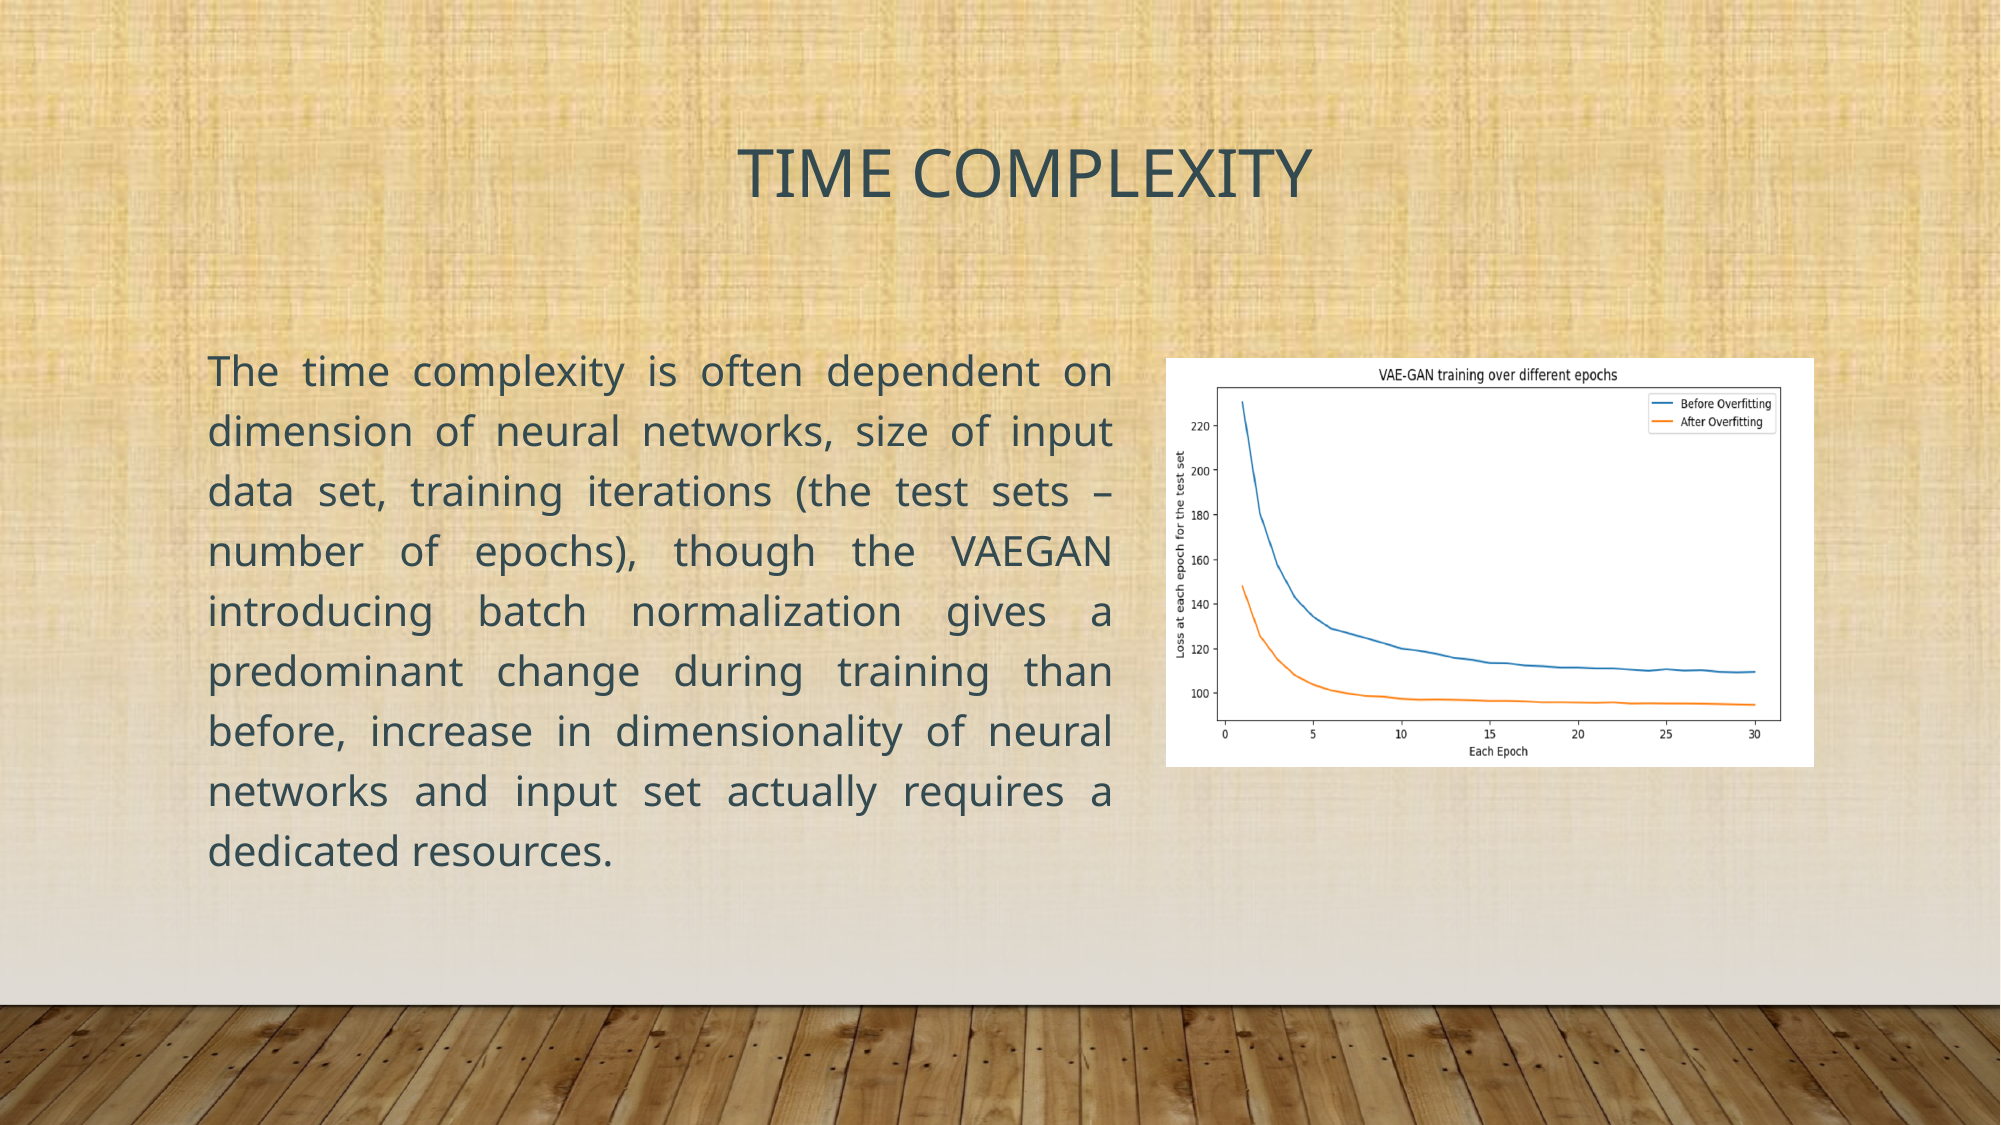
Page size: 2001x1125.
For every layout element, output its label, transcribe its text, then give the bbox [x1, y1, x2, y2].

picture [0, 1005, 2001, 1125]
list The time complexity is often dependent on dimension of neural networks, size of input data set, training iterations (the test sets – number of epochs), though the VAEGAN introducing batch normalization gives a predominant change during training than before, increase in dimensionality of neural networks and input set actually requires a dedicated resources. [192, 327, 1129, 894]
title Time complexity [238, 131, 1814, 305]
picture [0, 0, 2001, 767]
